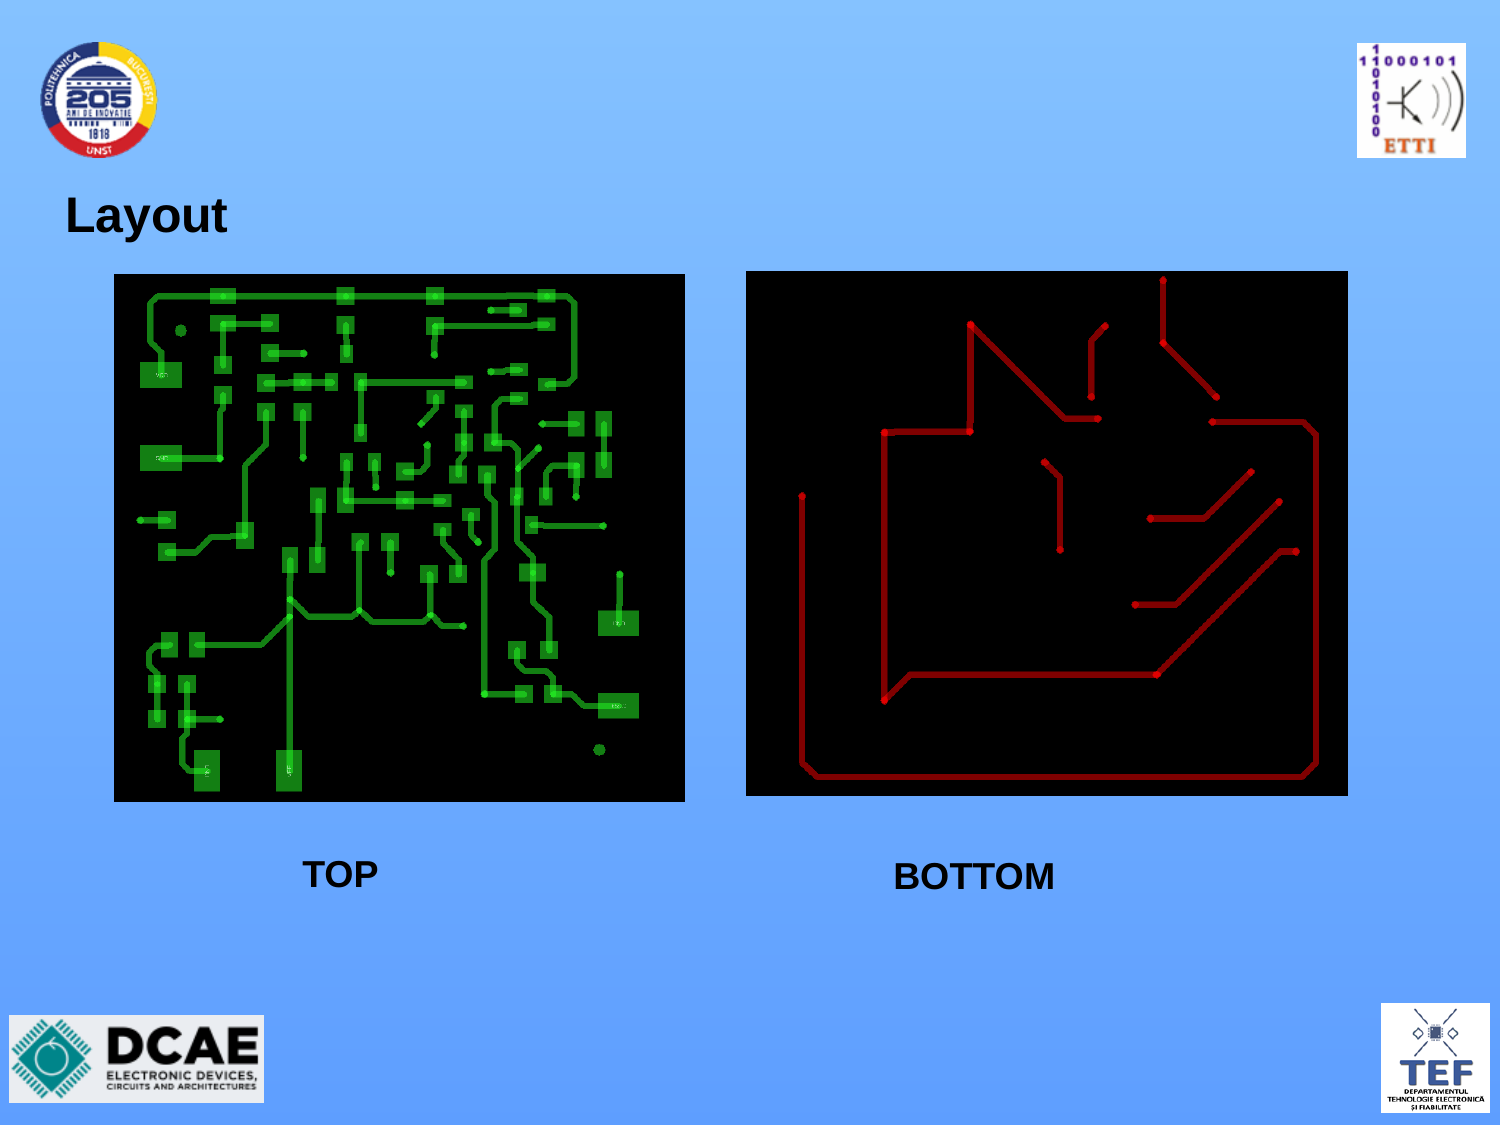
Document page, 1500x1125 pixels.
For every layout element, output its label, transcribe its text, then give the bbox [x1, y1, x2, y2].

text_box [37, 174, 1438, 988]
picture [1381, 1003, 1490, 1113]
picture [1357, 43, 1466, 158]
picture [746, 271, 1348, 796]
text_box TOP [287, 842, 563, 903]
picture [34, 42, 167, 158]
picture [9, 1015, 264, 1103]
picture [113, 274, 685, 802]
text_box BOTTOM [878, 844, 1166, 905]
